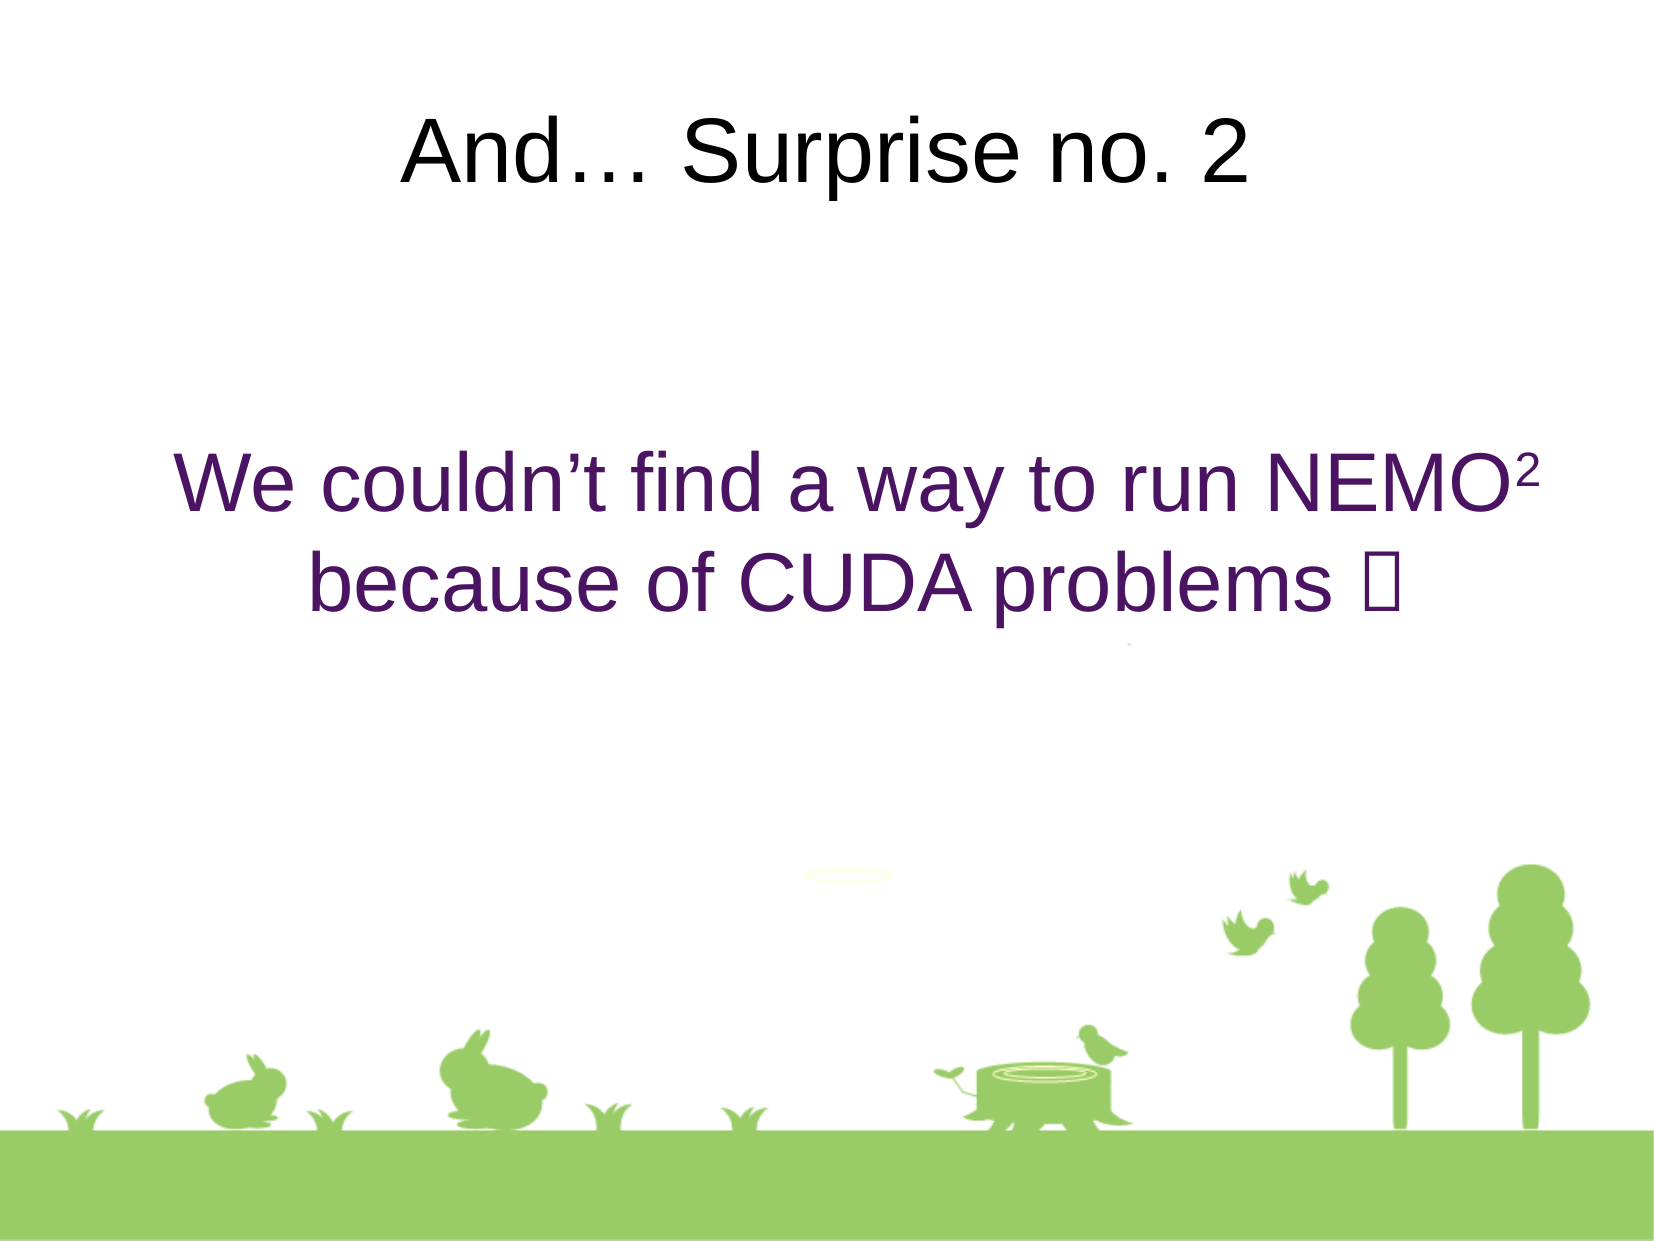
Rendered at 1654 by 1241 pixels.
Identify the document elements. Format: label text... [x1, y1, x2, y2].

text_box We couldn’t find a way to run NEMO2 because of CUDA problems  [144, 420, 1571, 954]
title And… Surprise no. 2 [82, 49, 1571, 257]
picture [0, 0, 1654, 1241]
